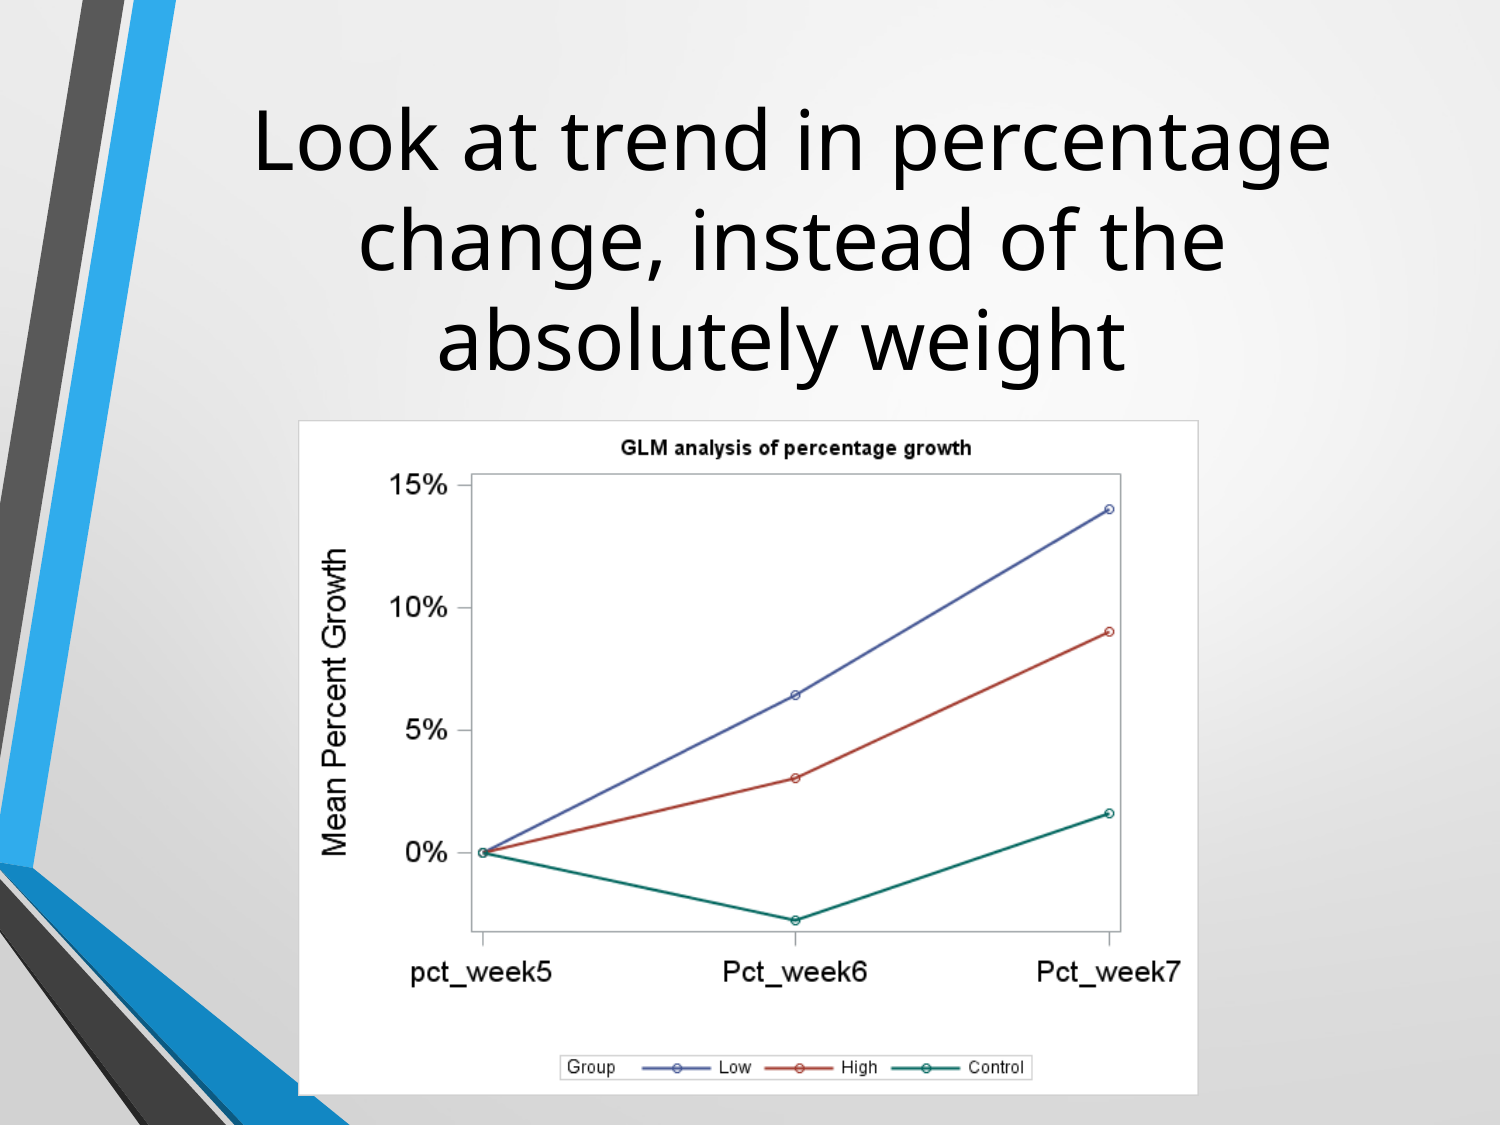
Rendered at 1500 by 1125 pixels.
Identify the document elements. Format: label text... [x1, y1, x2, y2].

picture [298, 420, 1200, 1097]
title Look at trend in percentage change, instead of the absolutely weight [161, 75, 1425, 400]
